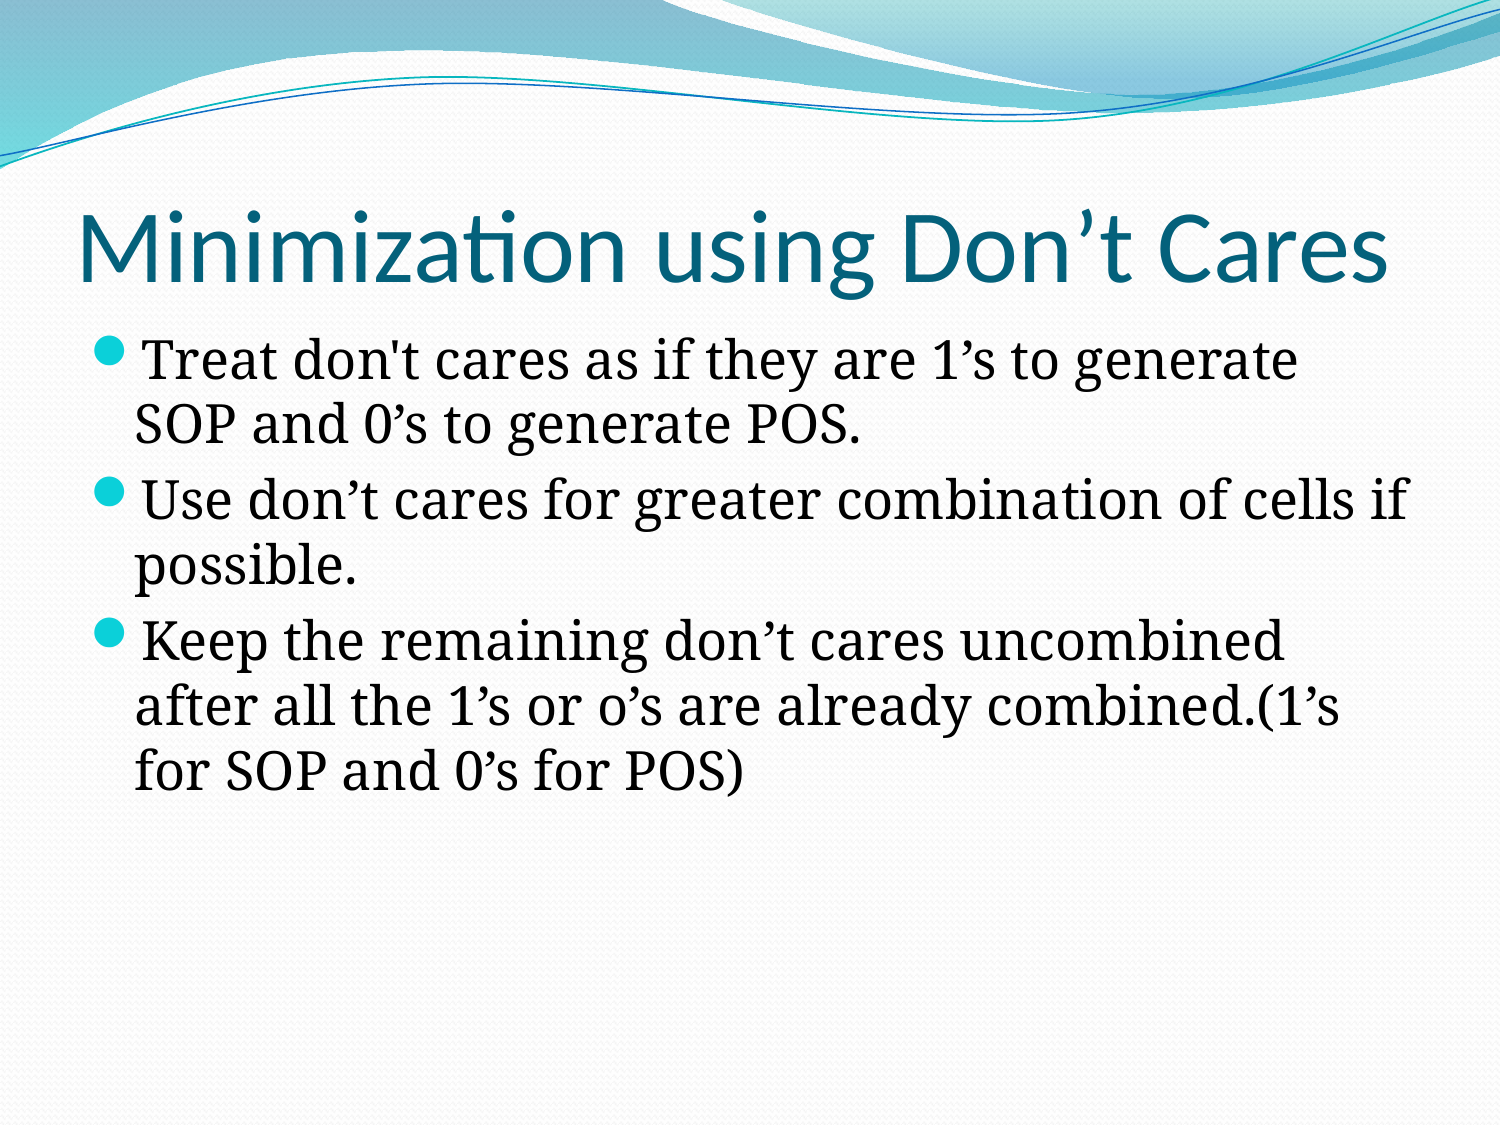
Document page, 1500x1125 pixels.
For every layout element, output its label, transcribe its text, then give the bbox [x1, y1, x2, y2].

list Treat don't cares as if they are 1’s to generate SOP and 0’s to generate POS. Use don’t cares for greater combination of cells if possible. Keep the remaining don’t cares uncombined after all the 1’s or o’s are already combined.(1’s for SOP and 0’s for POS) [75, 317, 1425, 1038]
title Minimization using Don’t Cares [75, 115, 1425, 304]
